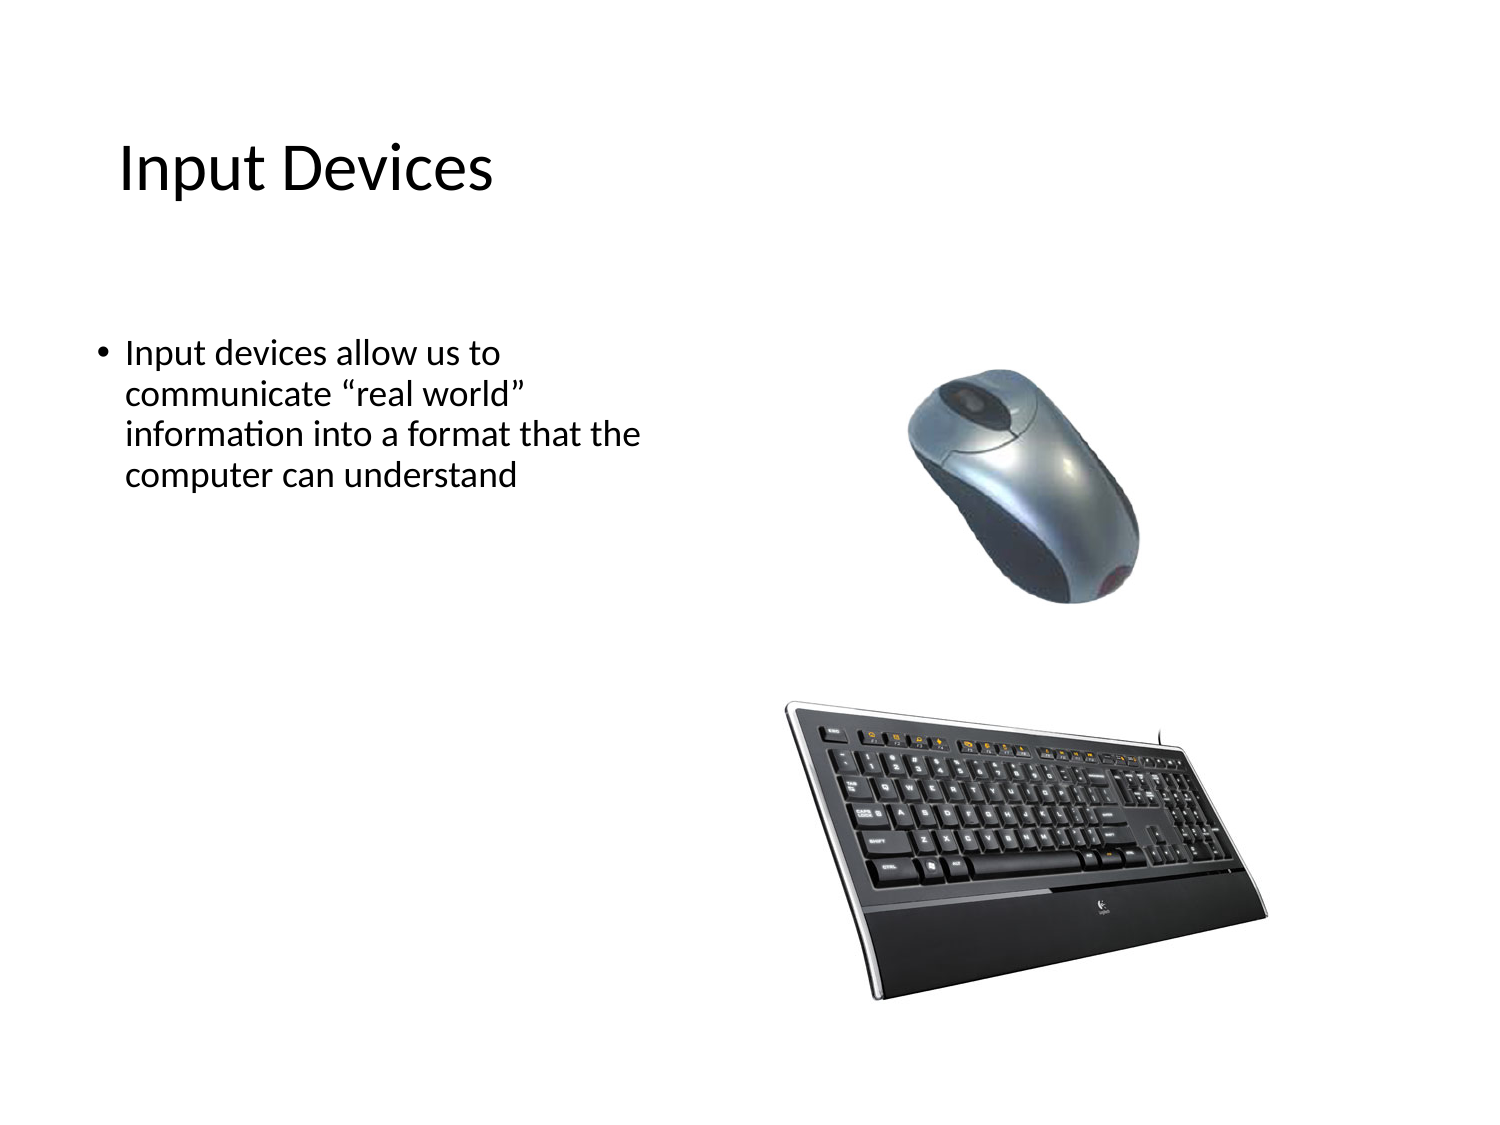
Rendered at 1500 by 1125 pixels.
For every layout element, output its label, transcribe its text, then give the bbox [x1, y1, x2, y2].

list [861, 325, 1185, 649]
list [774, 683, 1273, 1007]
title Input Devices [103, 59, 1397, 278]
list Input devices allow us to communicate “real world” information into a format that the computer can understand [81, 325, 682, 1005]
